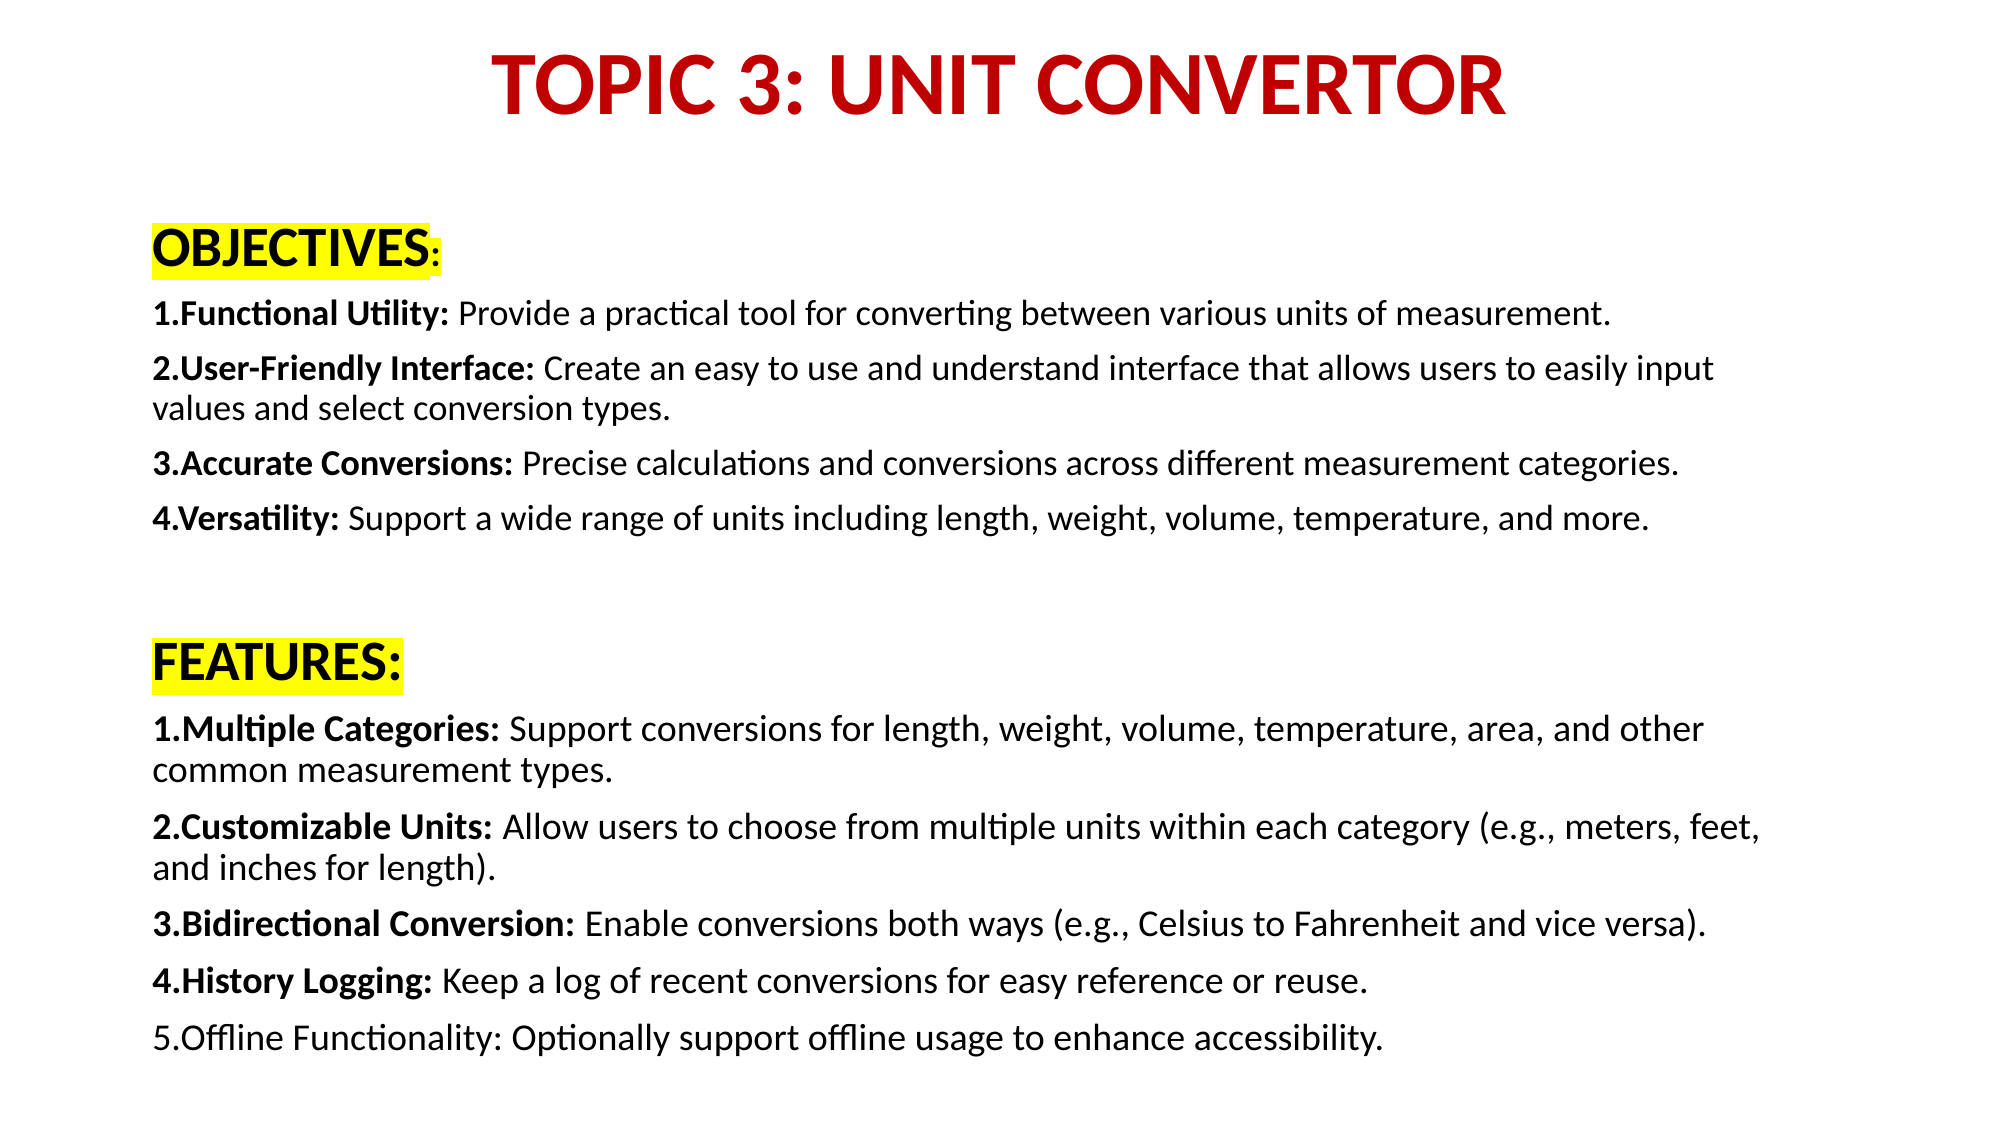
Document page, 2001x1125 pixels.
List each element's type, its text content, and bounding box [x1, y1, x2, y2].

title TOPIC 3: UNIT CONVERTOR [137, 28, 1863, 143]
list OBJECTIVES: 1.Functional Utility: Provide a practical tool for converting between various units of measurement. 2.User-Friendly Interface: Create an easy to use and understand interface that allows users to easily input values and select conversion types. 3.Accurate Conversions: Precise calculations and conversions across different measurement categories. 4.Versatility: Support a wide range of units including length, weight, volume, temperature, and more. FEATURES: 1.Multiple Categories: Support conversions for length, weight, volume, temperature, area, and other common measurement types. 2.Customizable Units: Allow users to choose from multiple units within each category (e.g., meters, feet, and inches for length). 3.Bidirectional Conversion: Enable conversions both ways (e.g., Celsius to Fahrenheit and vice versa). 4.History Logging: Keep a log of recent conversions for easy reference or reuse. 5.Offline Functionality: Optionally support offline usage to enhance accessibility. [100, 209, 1826, 1074]
